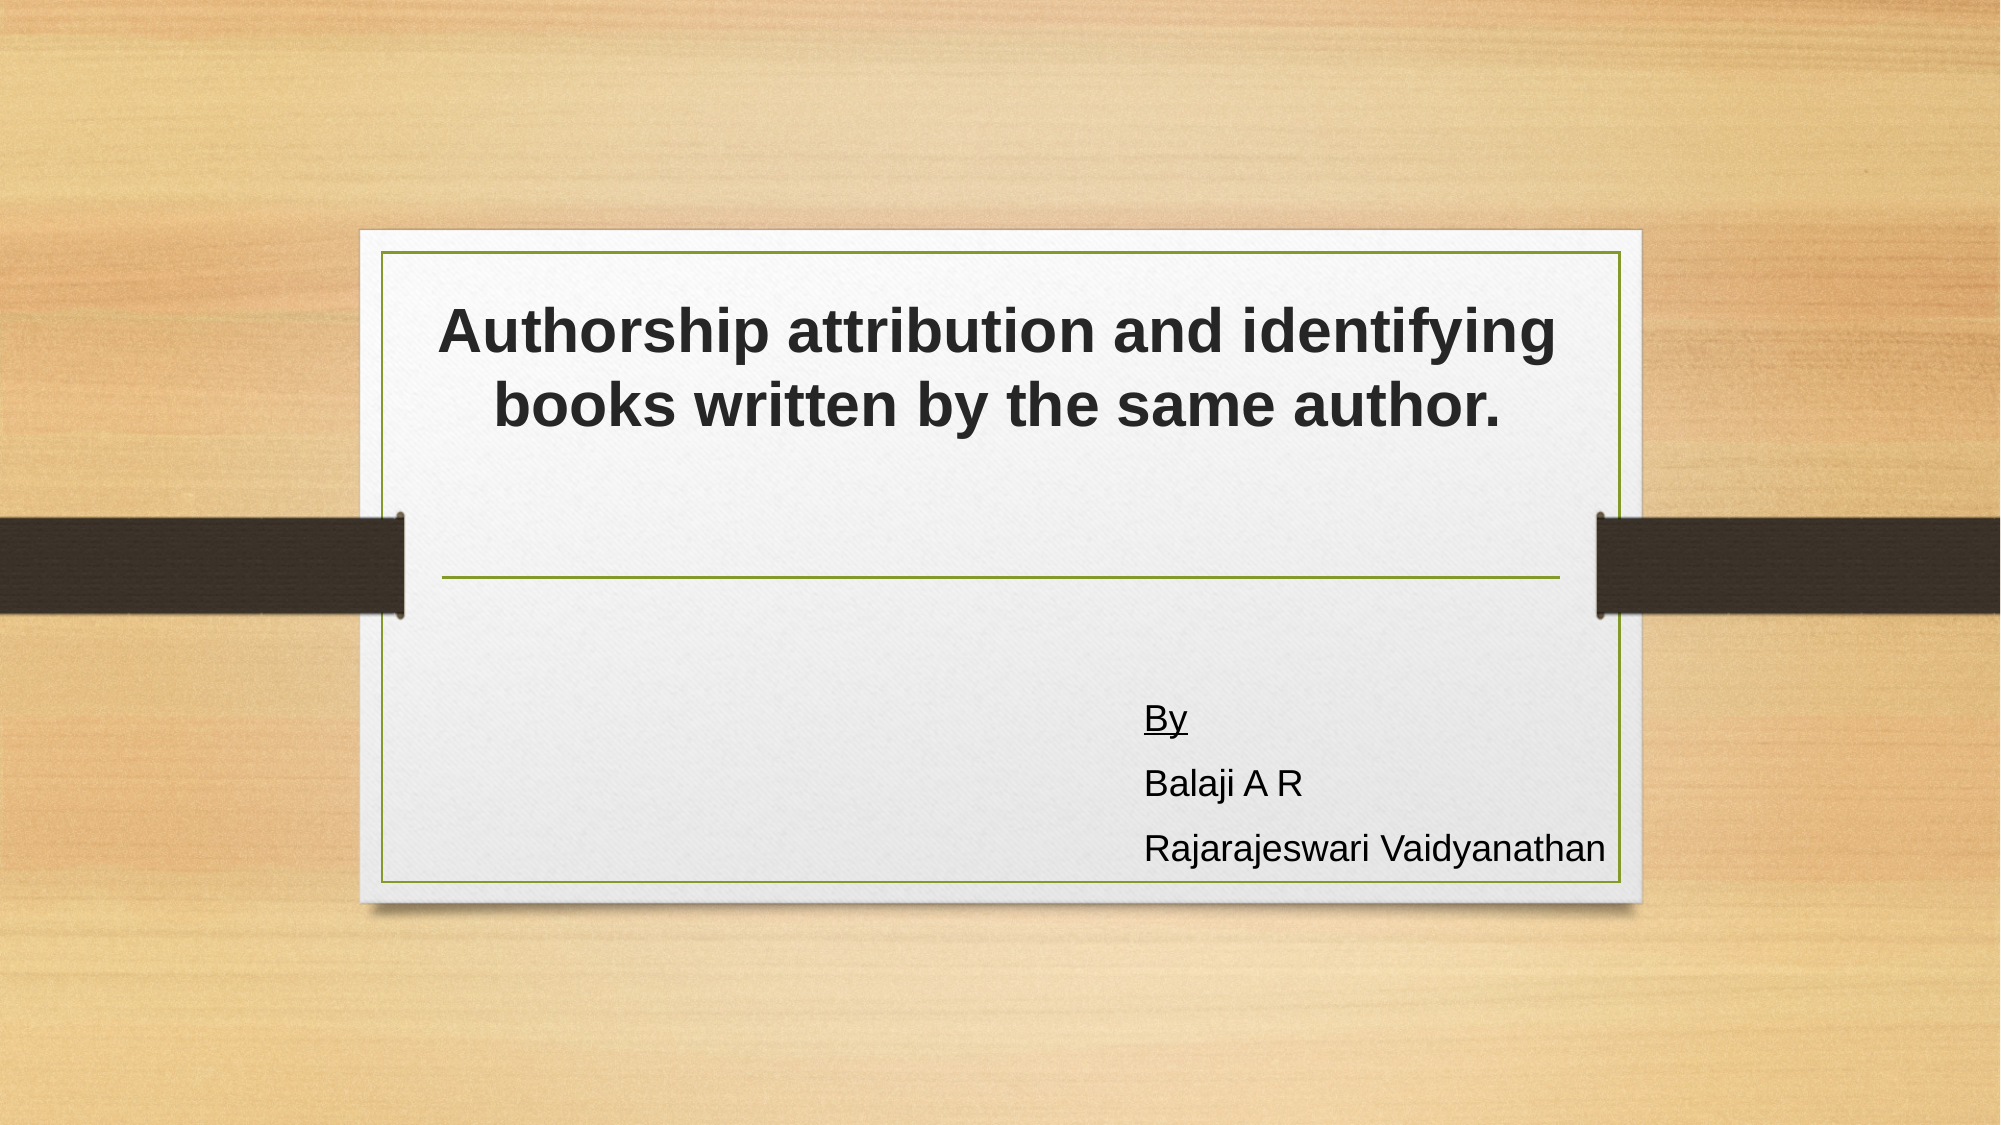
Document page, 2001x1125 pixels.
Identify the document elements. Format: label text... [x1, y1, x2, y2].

picture [0, 0, 2001, 1125]
subtitle By Balaji A R Rajarajeswari Vaidyanathan [1128, 621, 1758, 873]
title Authorship attribution and identifying books written by the same author. [338, 254, 1658, 447]
